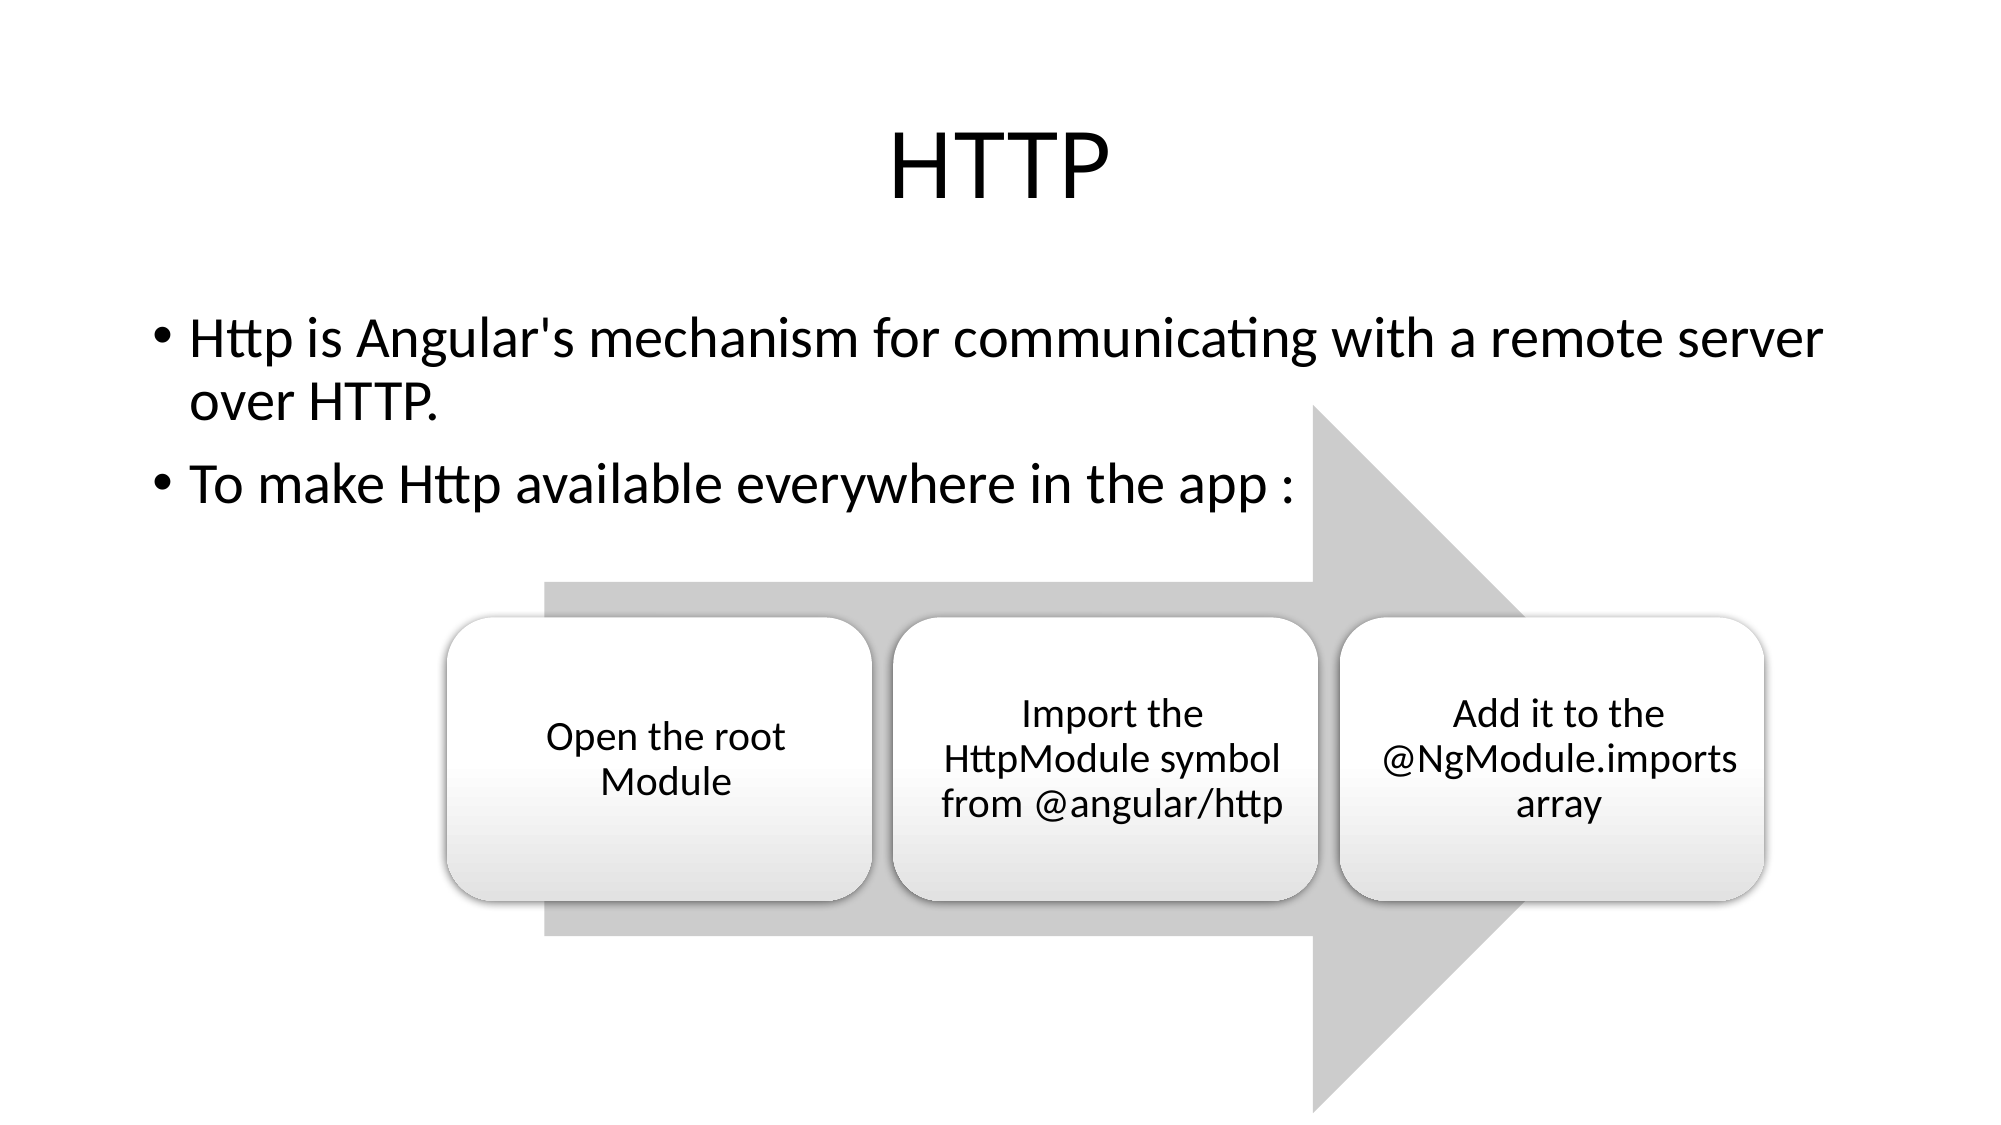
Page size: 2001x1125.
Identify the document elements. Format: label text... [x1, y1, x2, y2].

list Http is Angular's mechanism for communicating with a remote server over HTTP. To make Http available everywhere in the app : [137, 299, 1863, 1014]
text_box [445, 404, 1767, 1114]
title HTTP [137, 59, 1863, 278]
